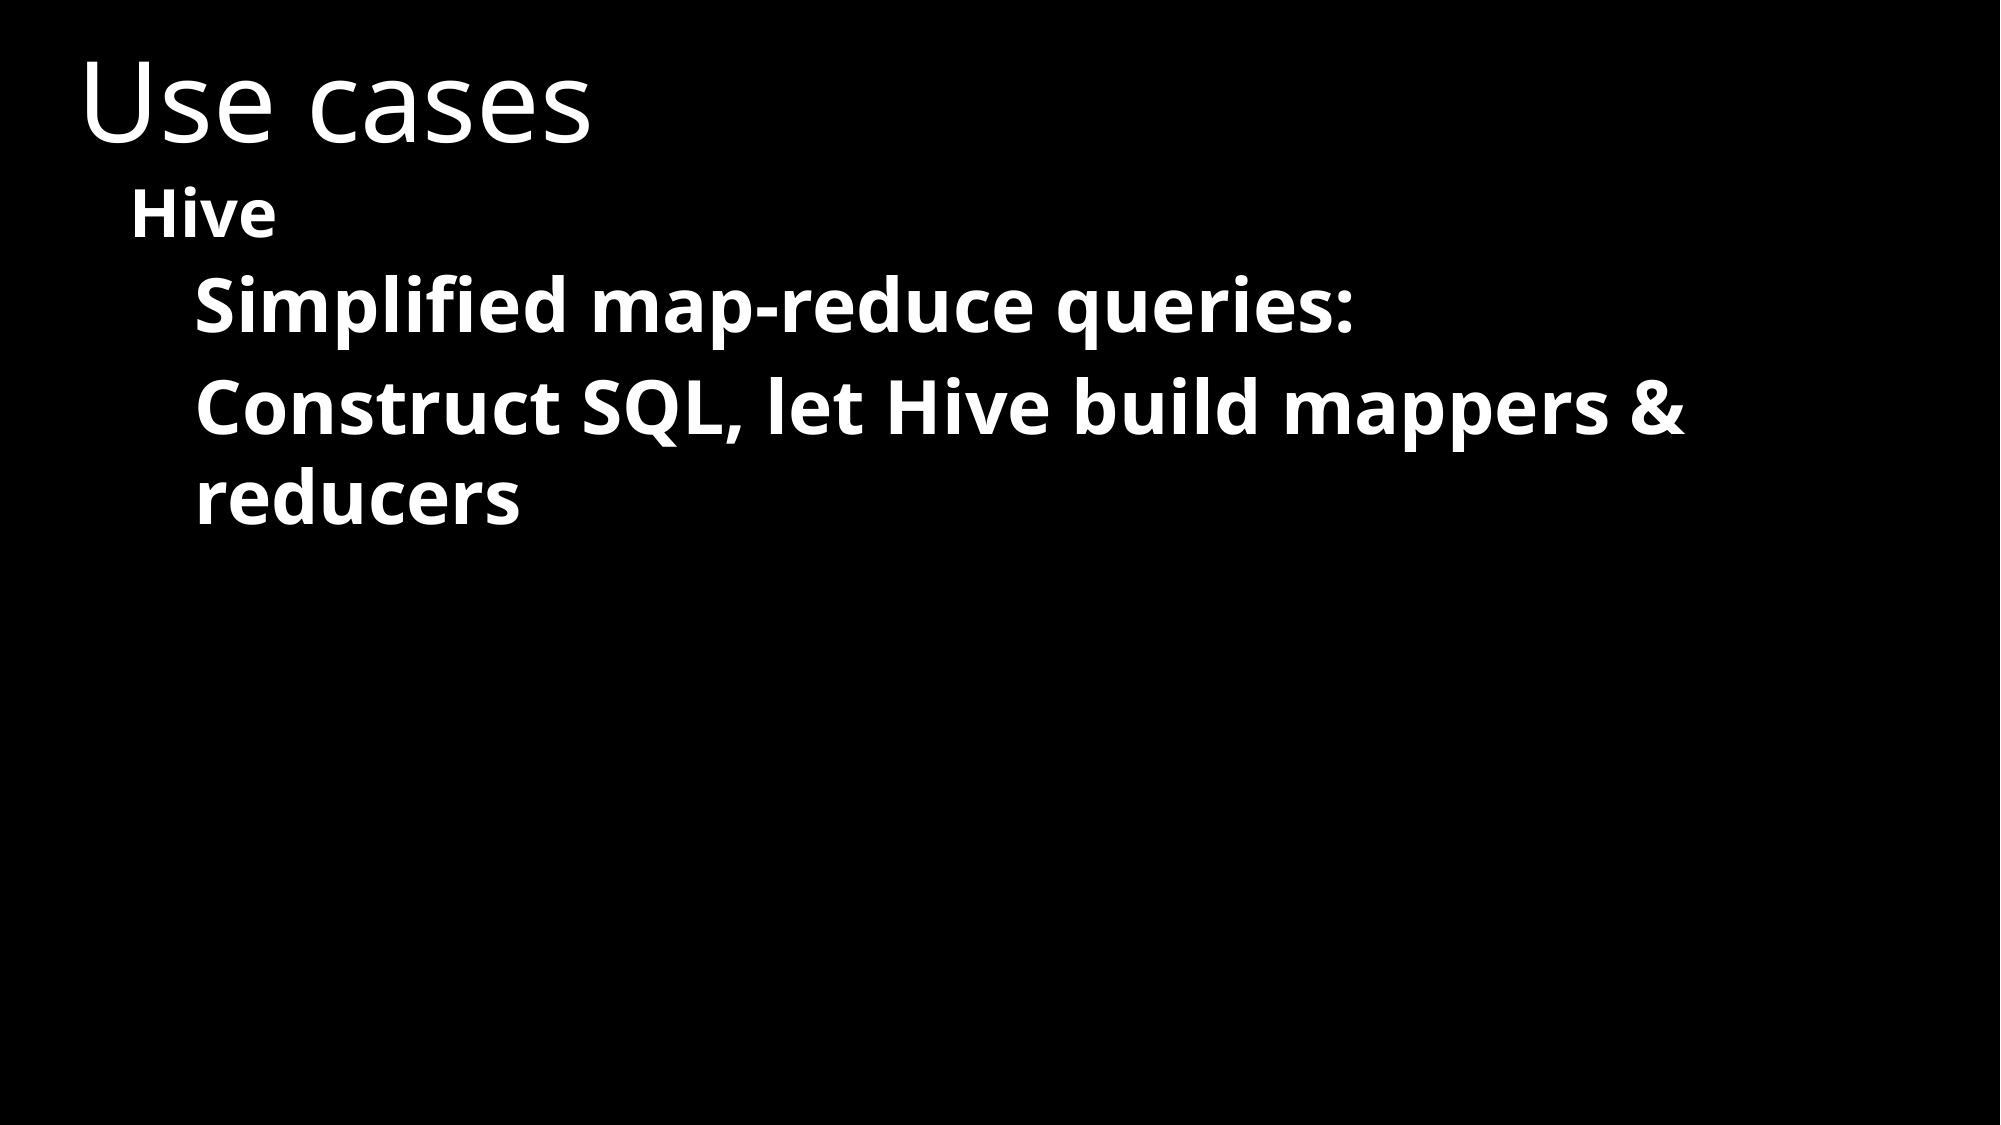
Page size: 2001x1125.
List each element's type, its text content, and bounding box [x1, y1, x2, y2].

text_box Hive Simplified map-reduce queries: Construct SQL, let Hive build mappers & reducers [114, 194, 1953, 349]
title Use cases [62, 19, 1953, 194]
